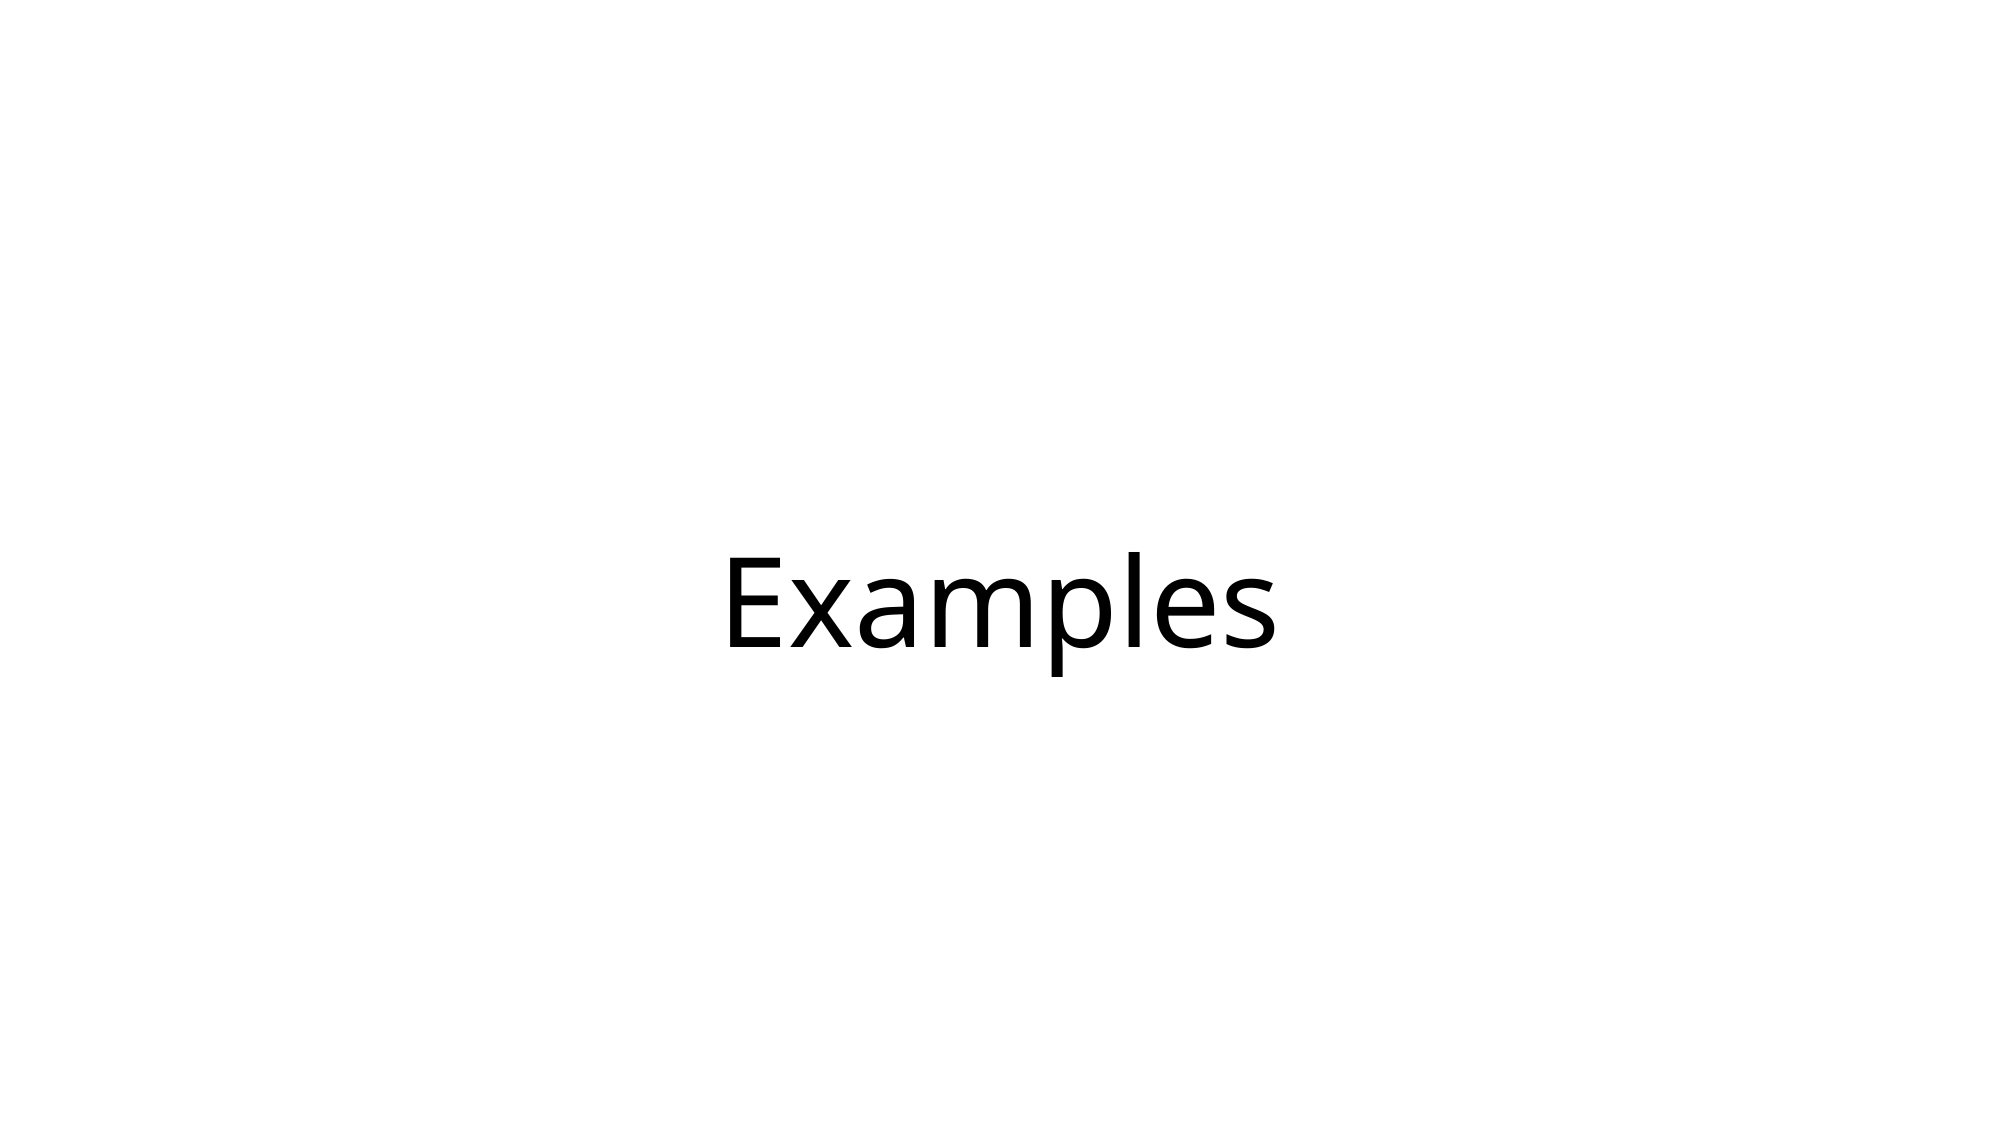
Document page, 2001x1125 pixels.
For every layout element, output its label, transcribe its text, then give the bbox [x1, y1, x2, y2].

title Examples [249, 290, 1750, 682]
